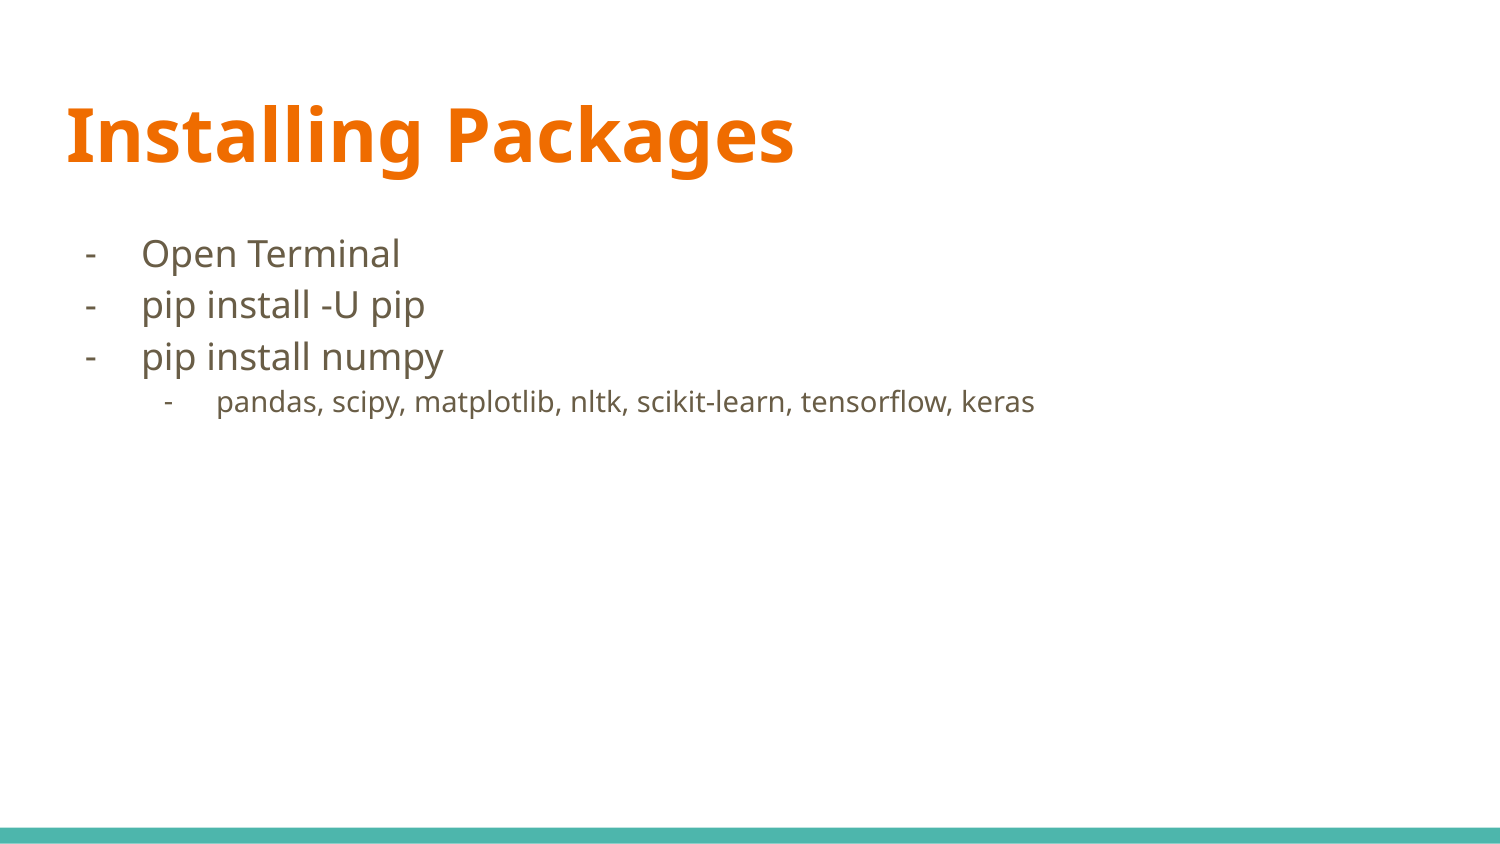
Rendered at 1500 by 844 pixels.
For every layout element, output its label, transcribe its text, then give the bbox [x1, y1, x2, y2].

title Installing Packages [51, 72, 1449, 189]
list Open Terminal pip install -U pip pip install numpy pandas, scipy, matplotlib, nltk, scikit-learn, tensorflow, keras [51, 207, 1449, 750]
